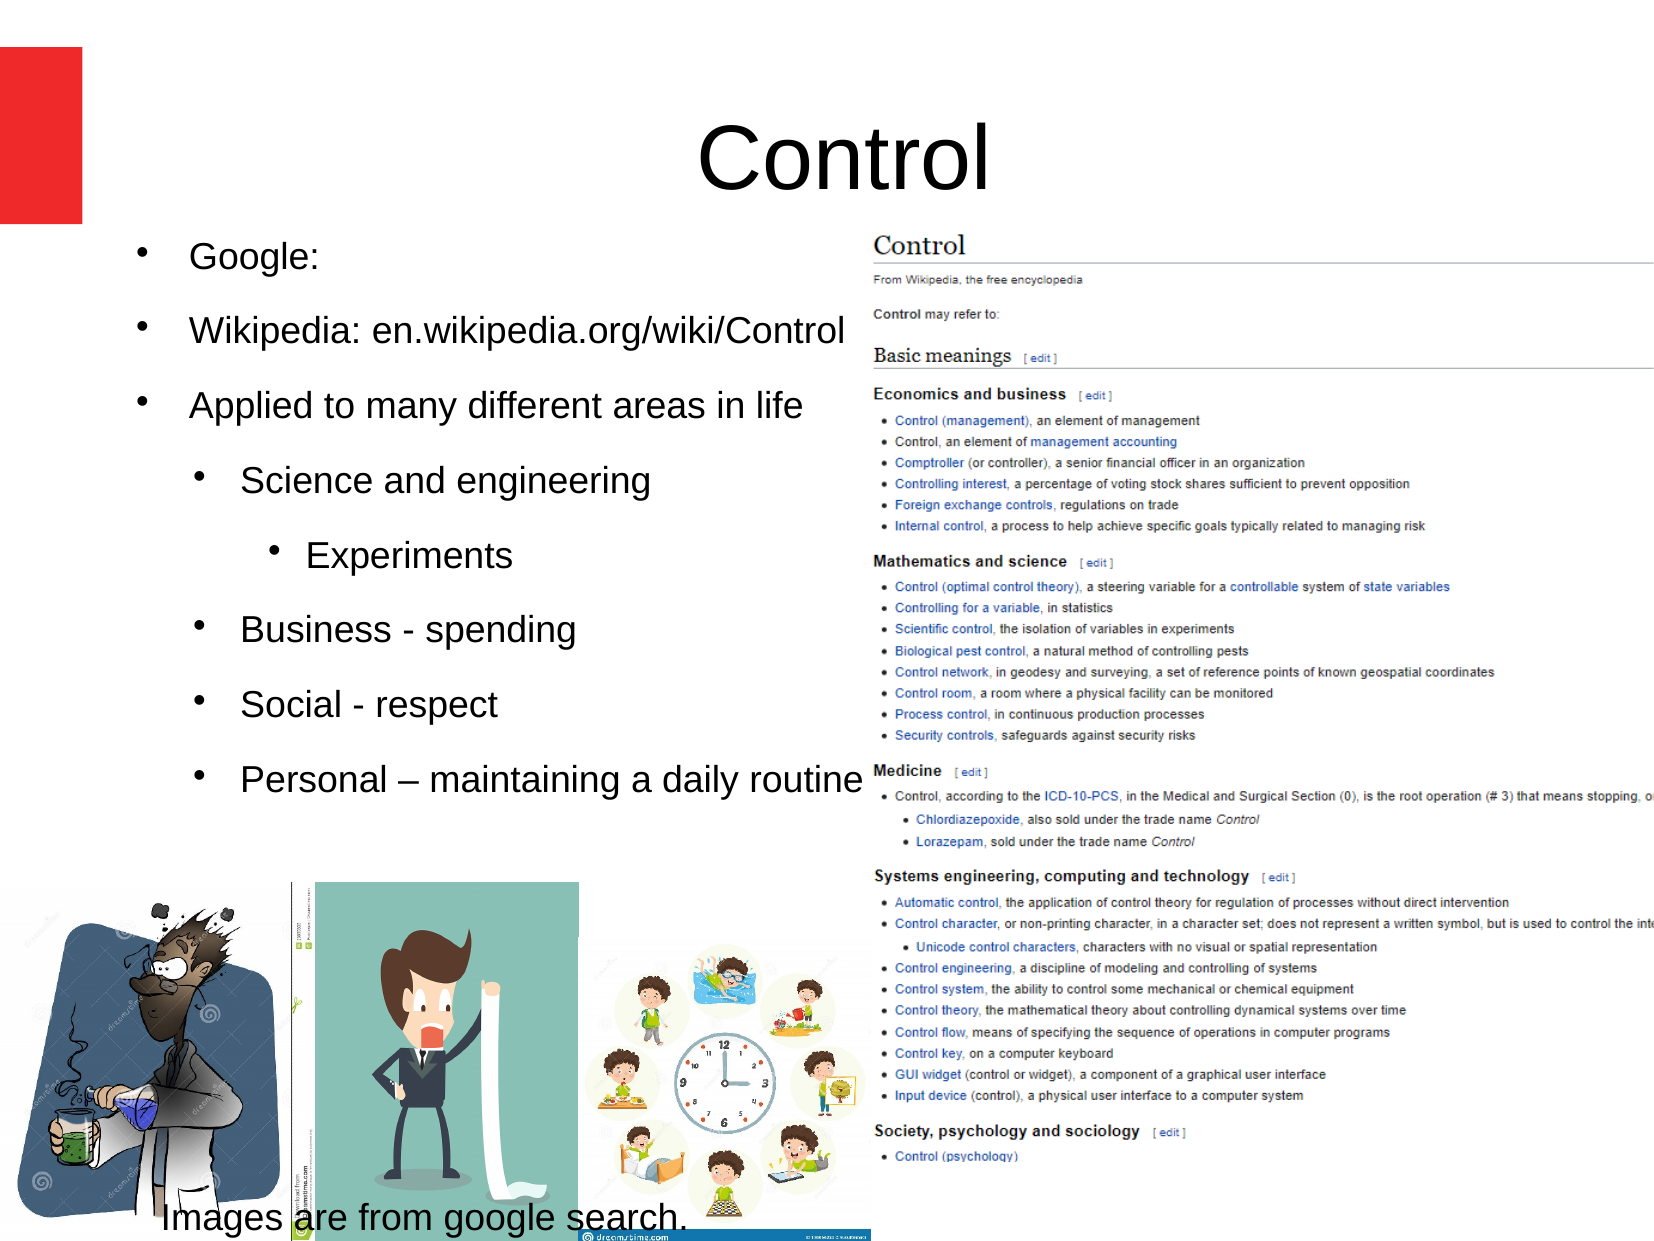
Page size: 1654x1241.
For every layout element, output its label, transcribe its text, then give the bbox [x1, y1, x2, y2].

picture [0, 231, 1654, 1241]
text_box Google: Wikipedia: en.wikipedia.org/wiki/Control Applied to many different areas in life Science and engineering Experiments Business - spending Social - respect Personal – maintaining a daily routine [118, 231, 870, 937]
text_box Control [118, 97, 1571, 208]
